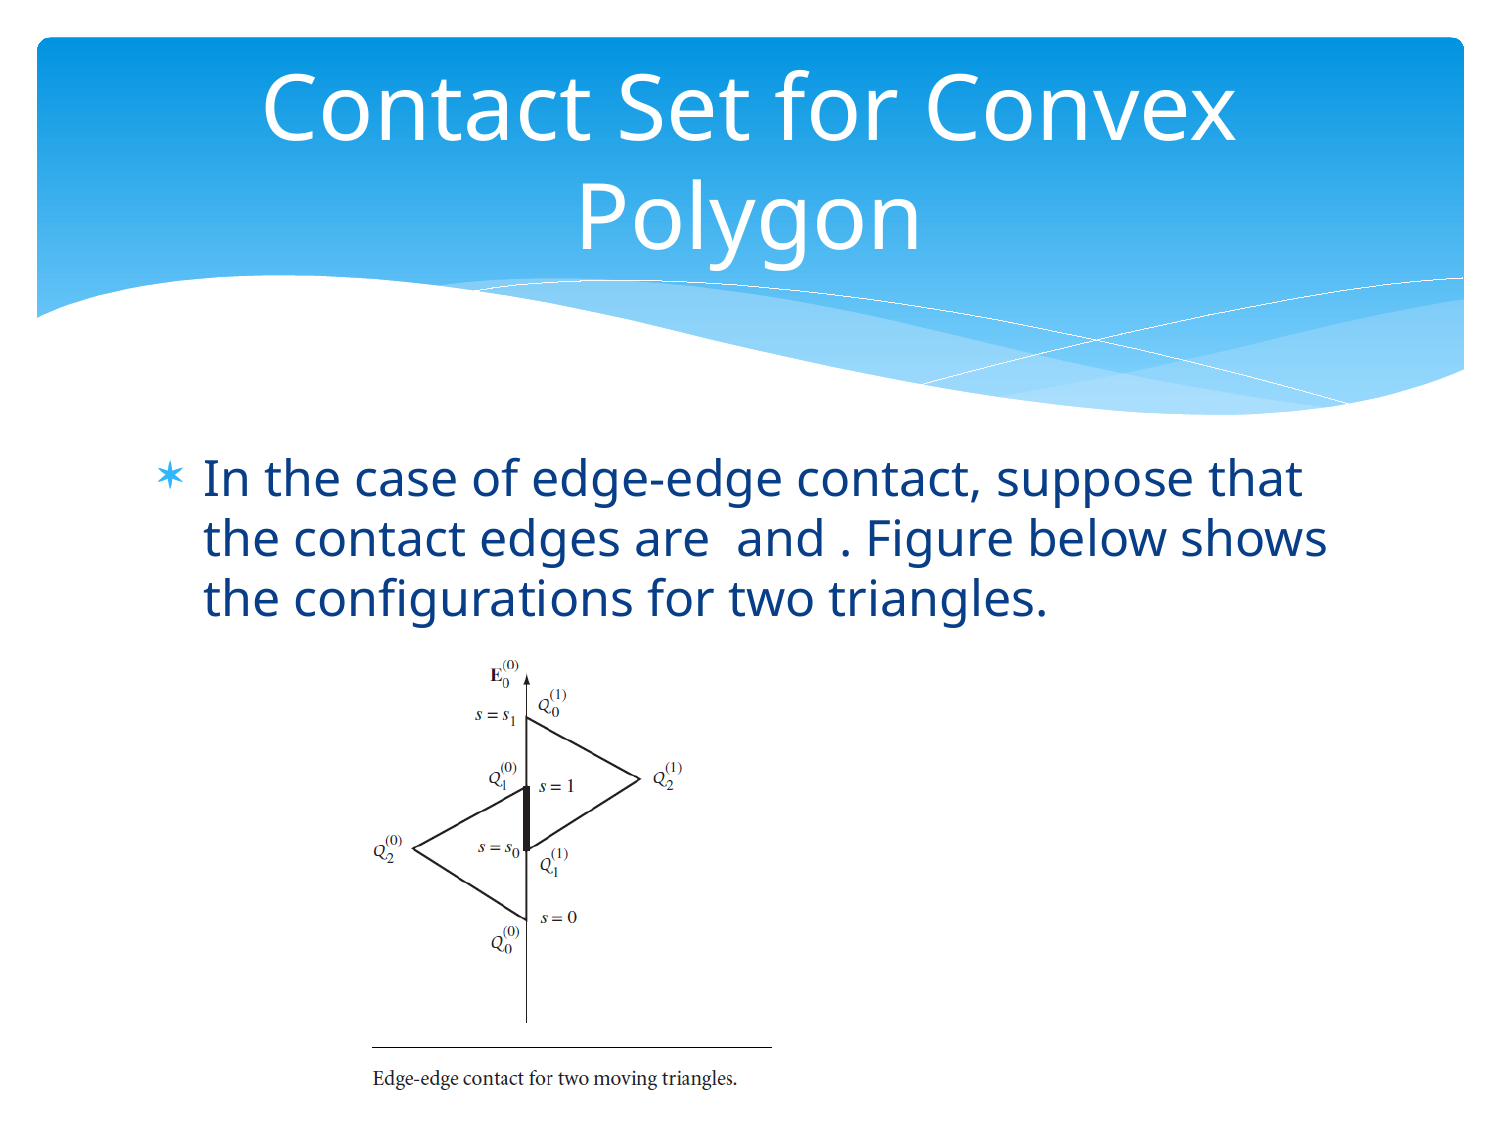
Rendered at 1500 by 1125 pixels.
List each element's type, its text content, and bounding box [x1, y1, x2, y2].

title Contact Set for Convex Polygon [75, 55, 1425, 261]
picture [369, 633, 772, 1096]
